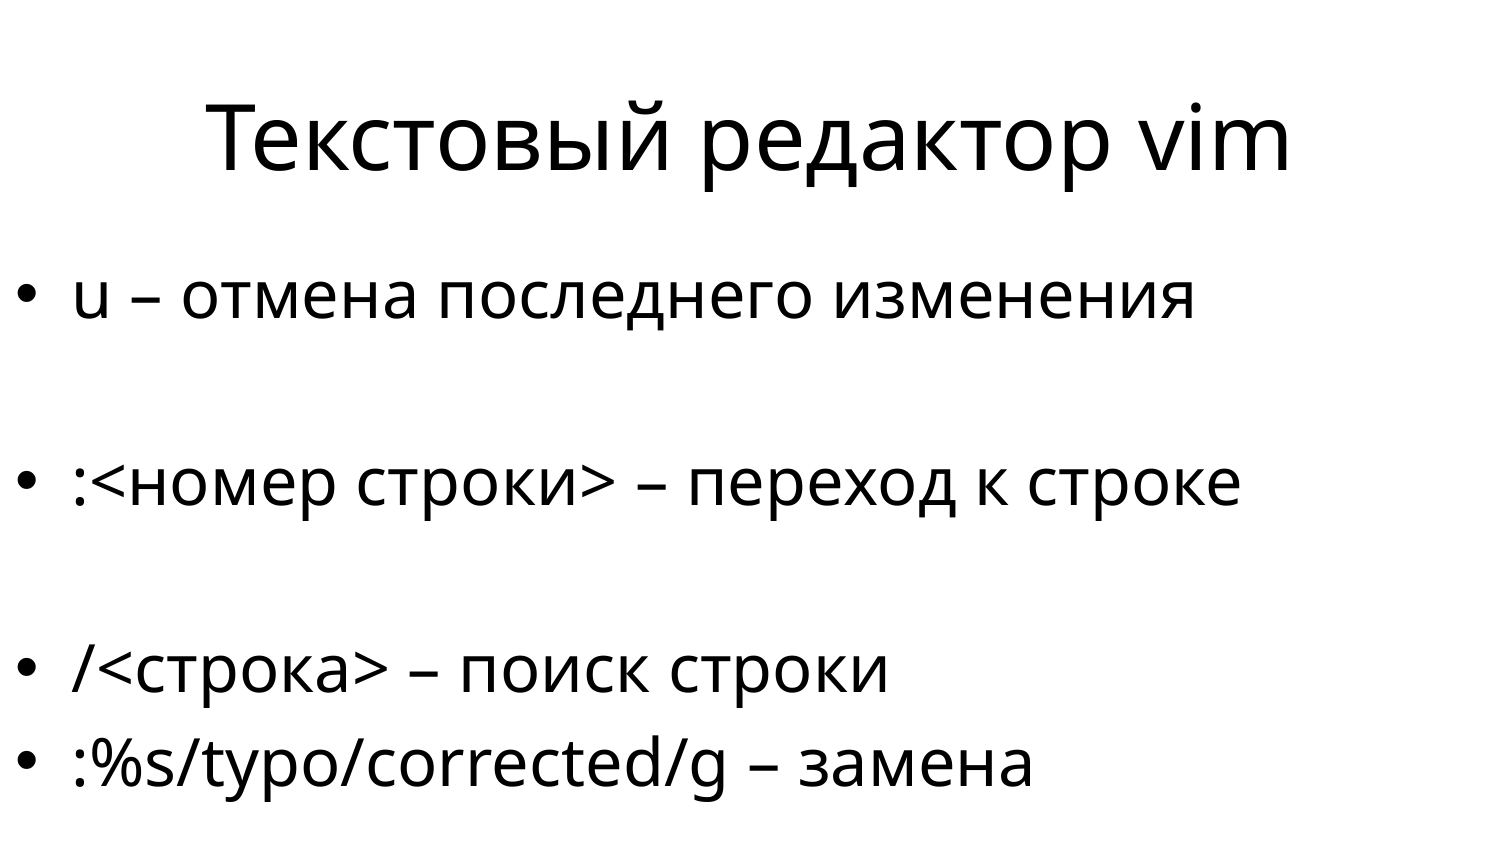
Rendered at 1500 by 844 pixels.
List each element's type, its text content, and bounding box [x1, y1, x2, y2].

title Текстовый редактор vim [75, 33, 1425, 233]
list u – отмена последнего изменения :<номер строки> – переход к строке /<строка> – поиск строки :%s/typo/corrected/g – замена [0, 244, 1500, 844]
